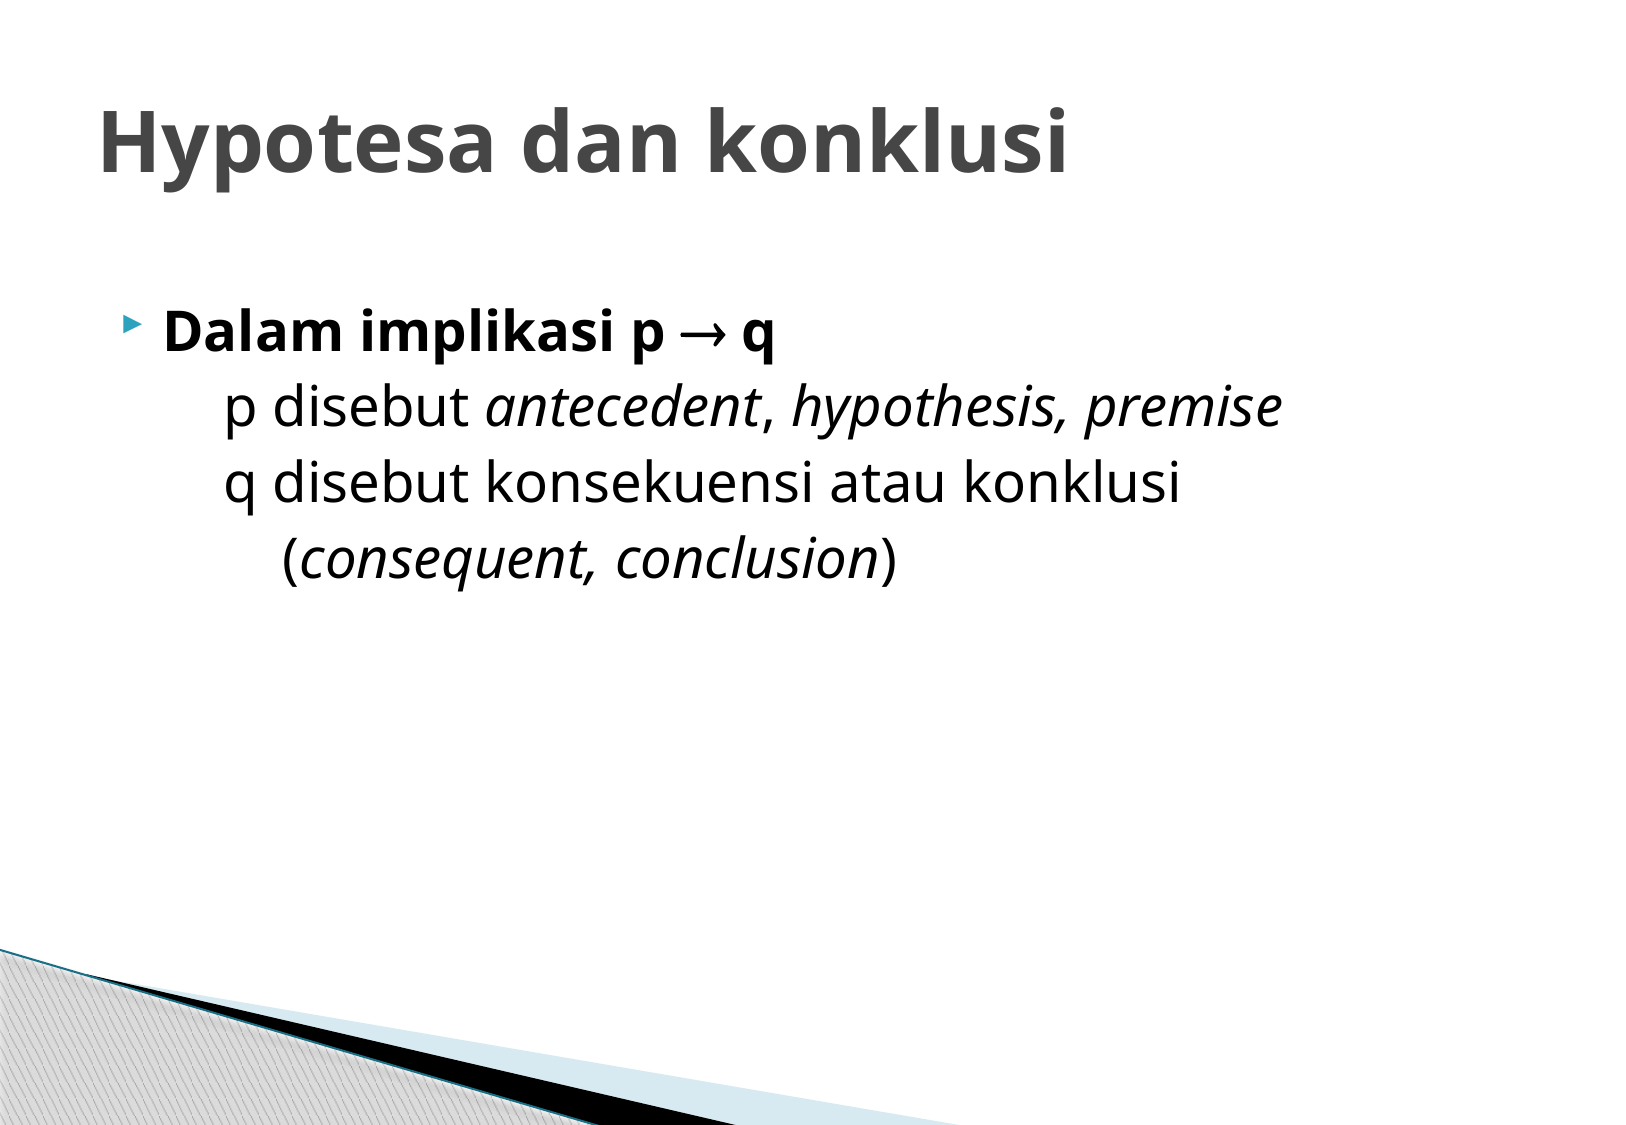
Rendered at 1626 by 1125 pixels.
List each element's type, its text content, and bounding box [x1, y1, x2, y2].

title Hypotesa dan konklusi [81, 45, 1544, 233]
list Dalam implikasi p  q p disebut antecedent, hypothesis, premise q disebut konsekuensi atau konklusi (consequent, conclusion) [87, 287, 1513, 919]
